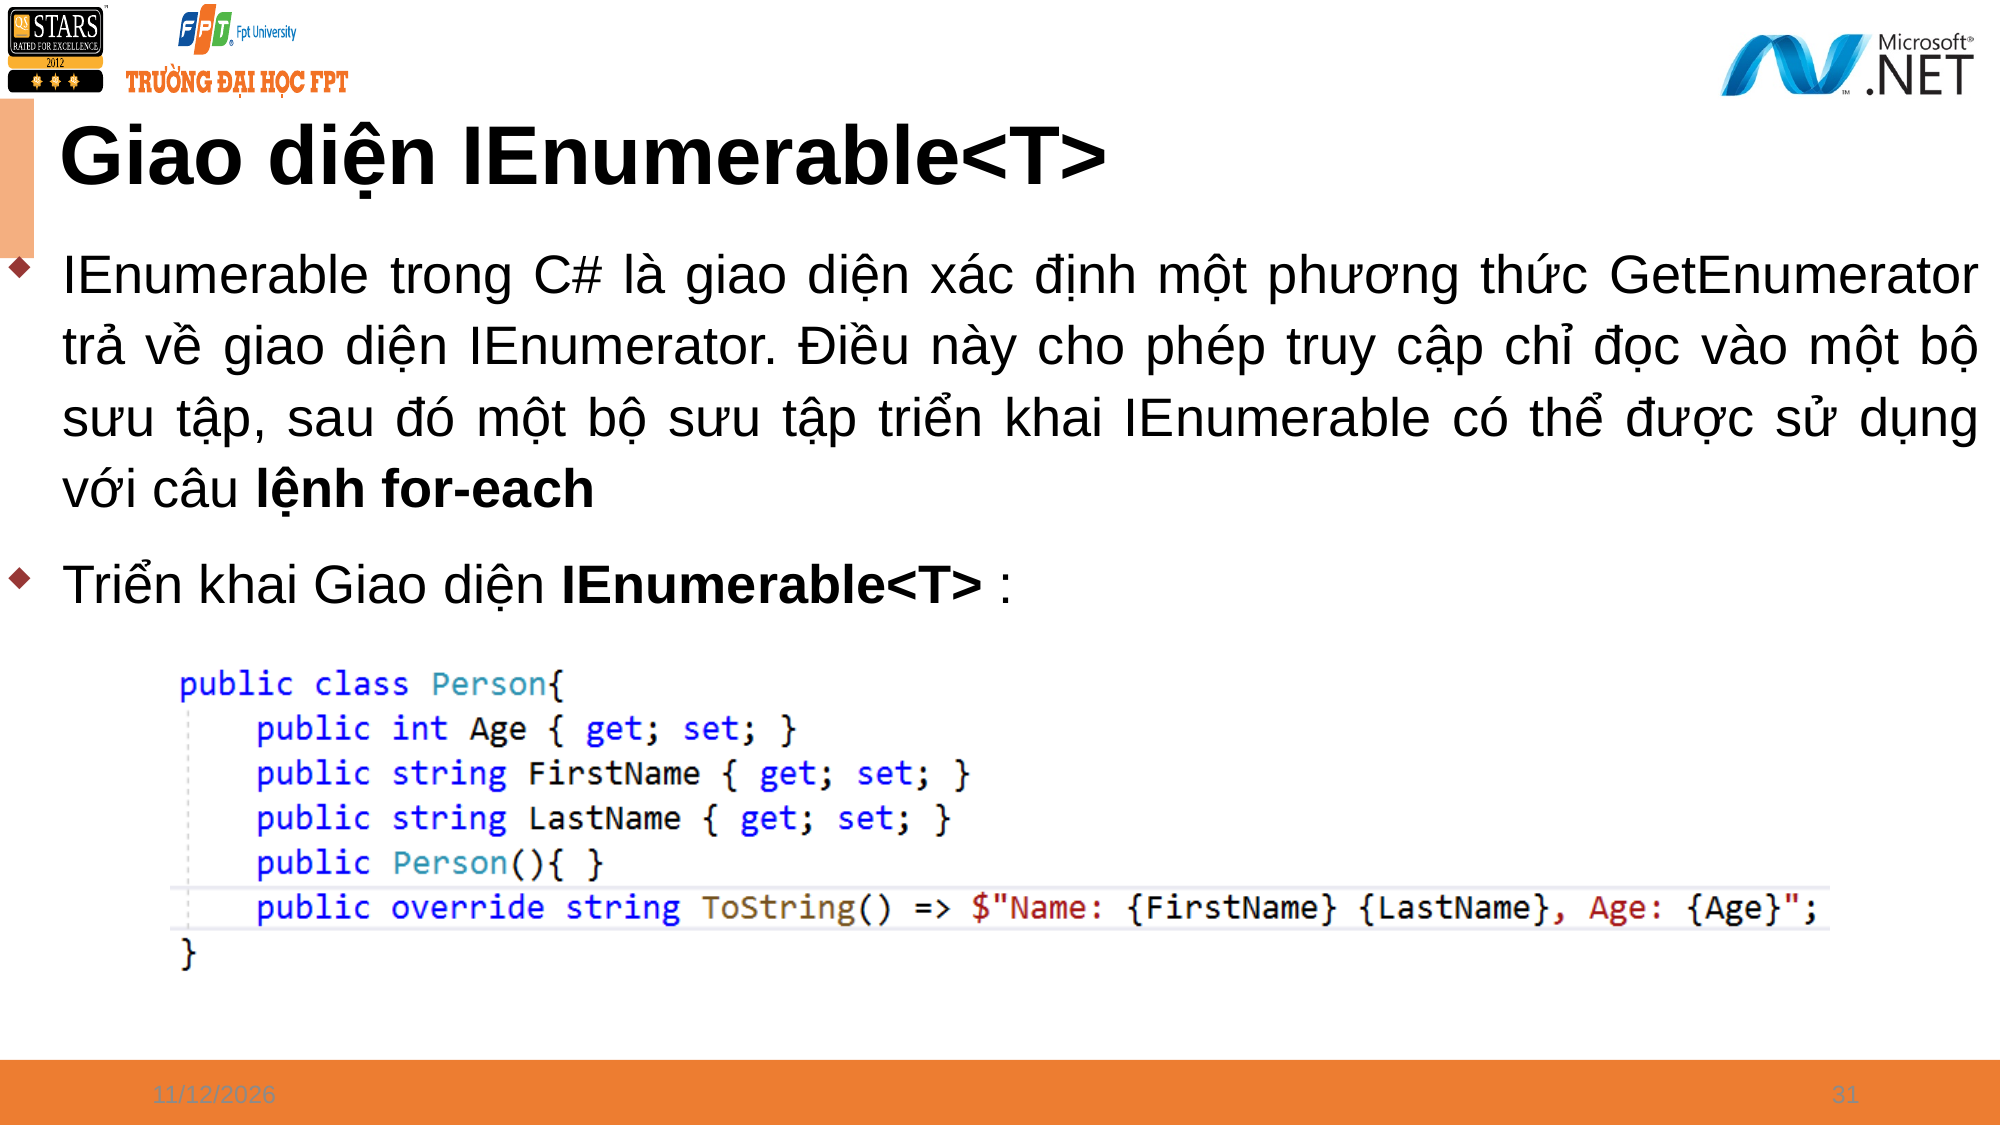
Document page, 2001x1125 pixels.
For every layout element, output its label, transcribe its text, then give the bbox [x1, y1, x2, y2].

picture [1685, 0, 2001, 129]
slide_number 31 [1424, 1063, 1875, 1123]
title Giao diện IEnumerable<T> [44, 119, 1364, 202]
list IEnumerable trong C# là giao diện xác định một phương thức GetEnumerator trả về giao diện IEnumerator. Điều này cho phép truy cập chỉ đọc vào một bộ sưu tập, sau đó một bộ sưu tập triển khai IEnumerable có thể được sử dụng với câu lệnh for-each Triển khai Giao diện IEnumerable<T> : [0, 224, 2000, 630]
picture [170, 664, 1830, 980]
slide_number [137, 1063, 588, 1123]
